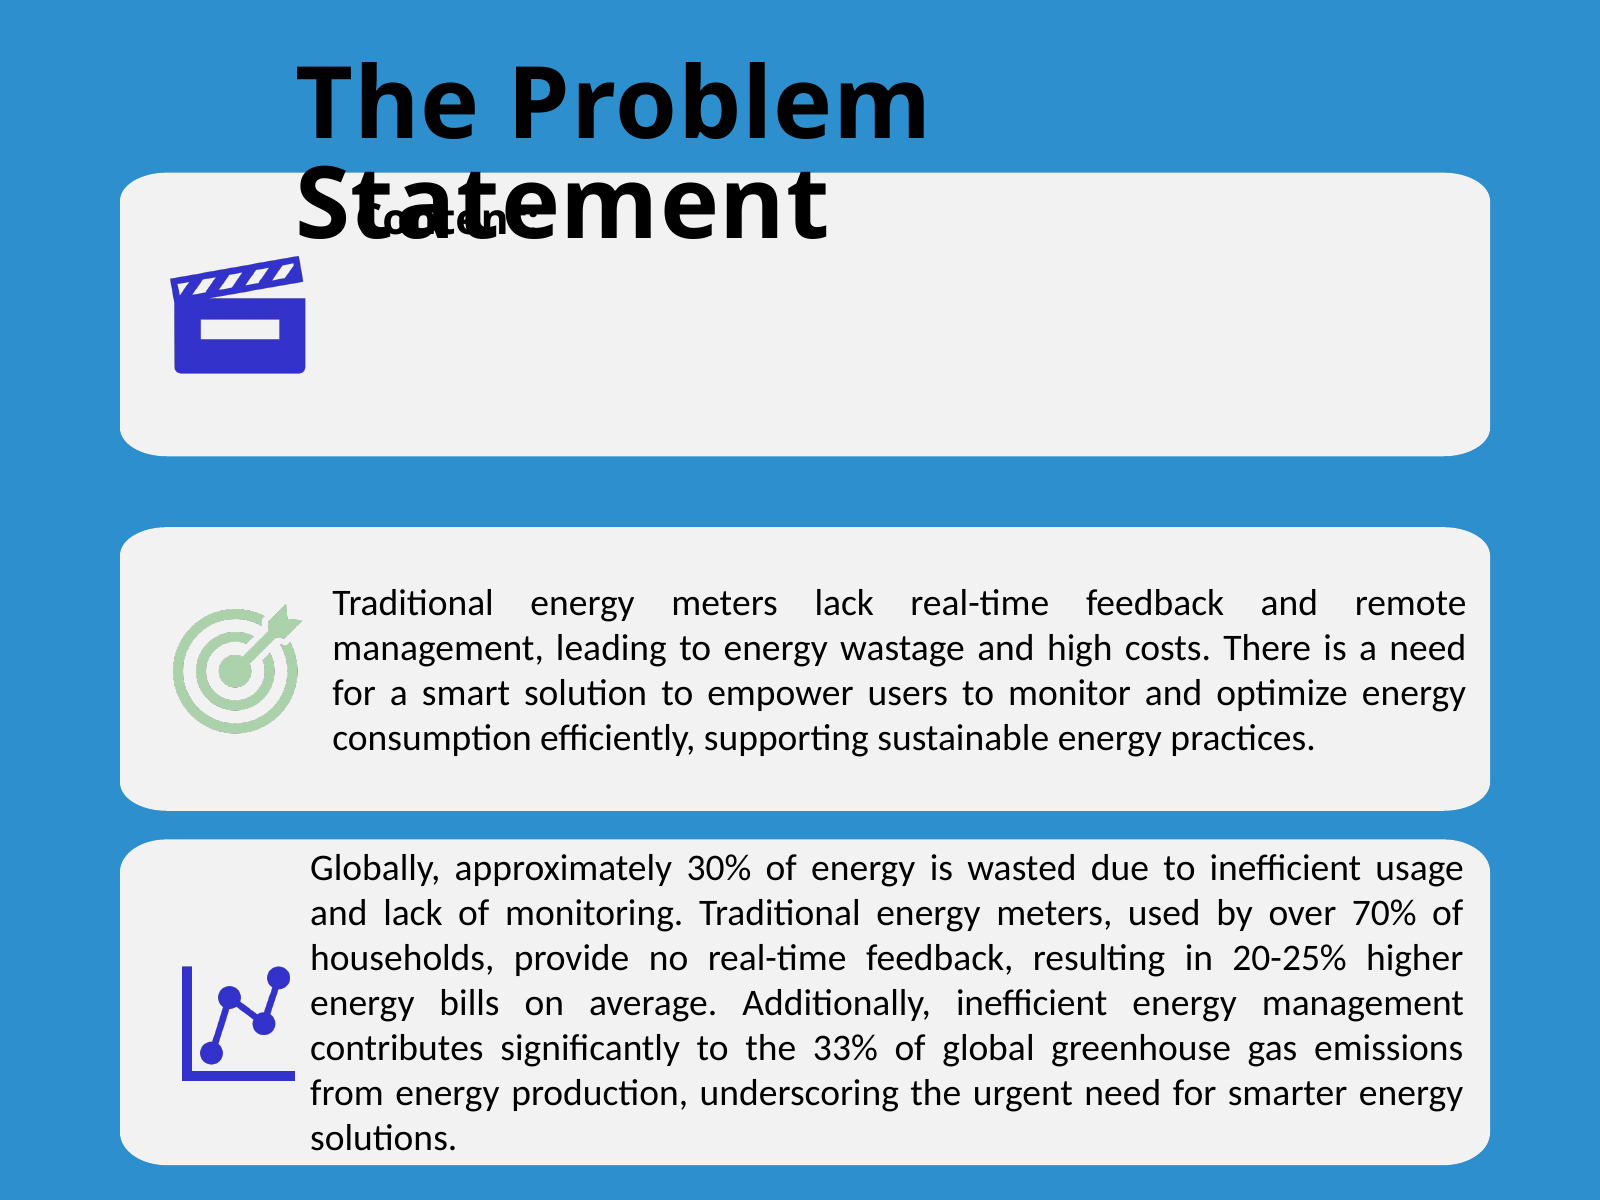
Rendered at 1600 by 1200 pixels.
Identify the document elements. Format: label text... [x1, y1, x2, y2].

text_box The Problem Statement [295, 59, 1483, 171]
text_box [119, 839, 1491, 1166]
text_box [119, 526, 1491, 811]
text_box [119, 172, 1491, 457]
